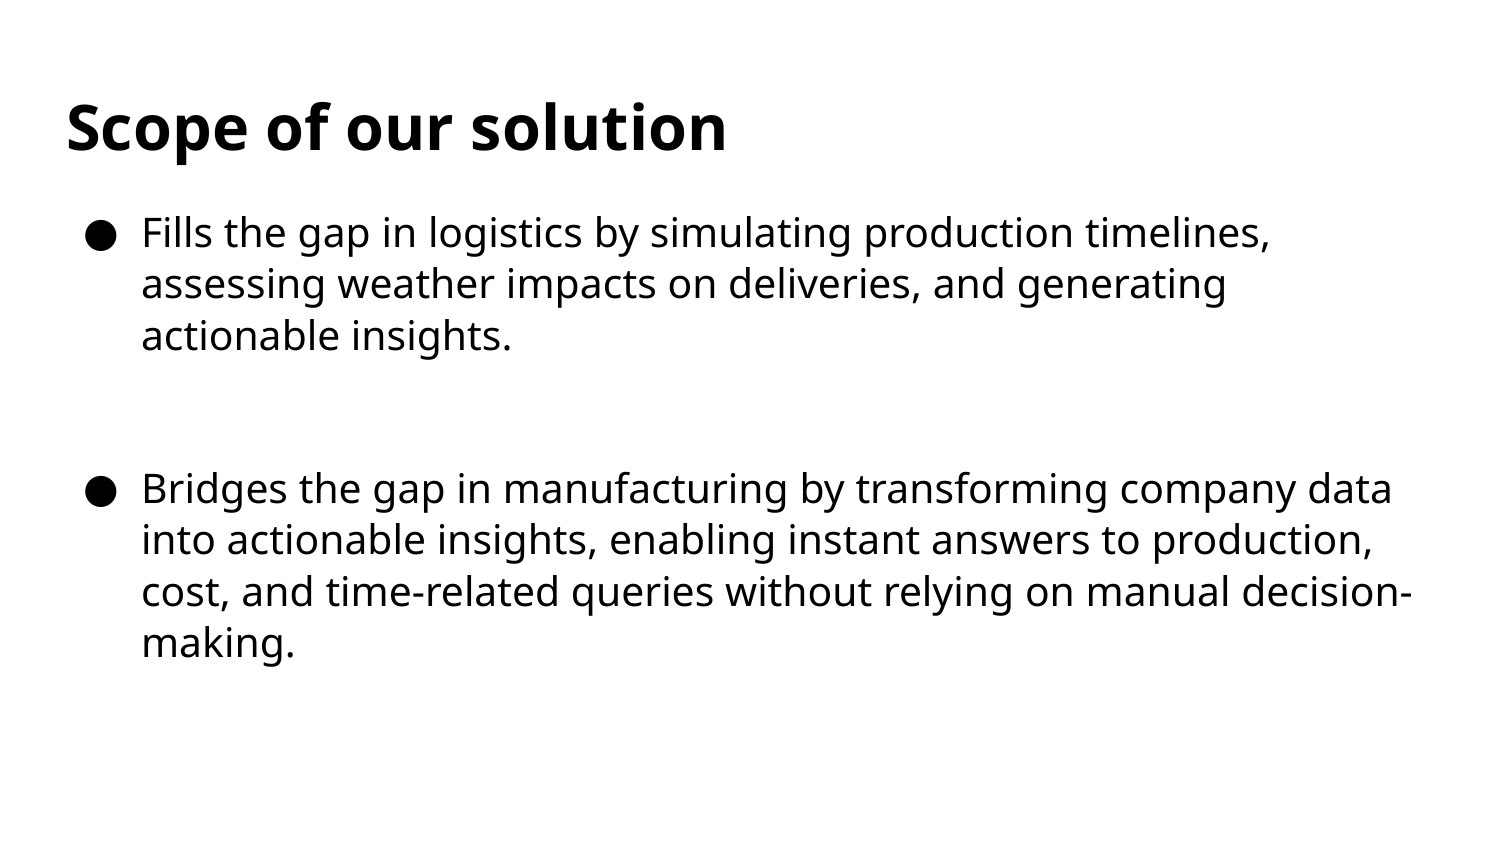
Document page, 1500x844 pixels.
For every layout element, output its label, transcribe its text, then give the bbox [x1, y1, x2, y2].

title Scope of our solution [51, 72, 1449, 167]
list Fills the gap in logistics by simulating production timelines, assessing weather impacts on deliveries, and generating actionable insights. Bridges the gap in manufacturing by transforming company data into actionable insights, enabling instant answers to production, cost, and time-related queries without relying on manual decision-making. [51, 189, 1449, 750]
